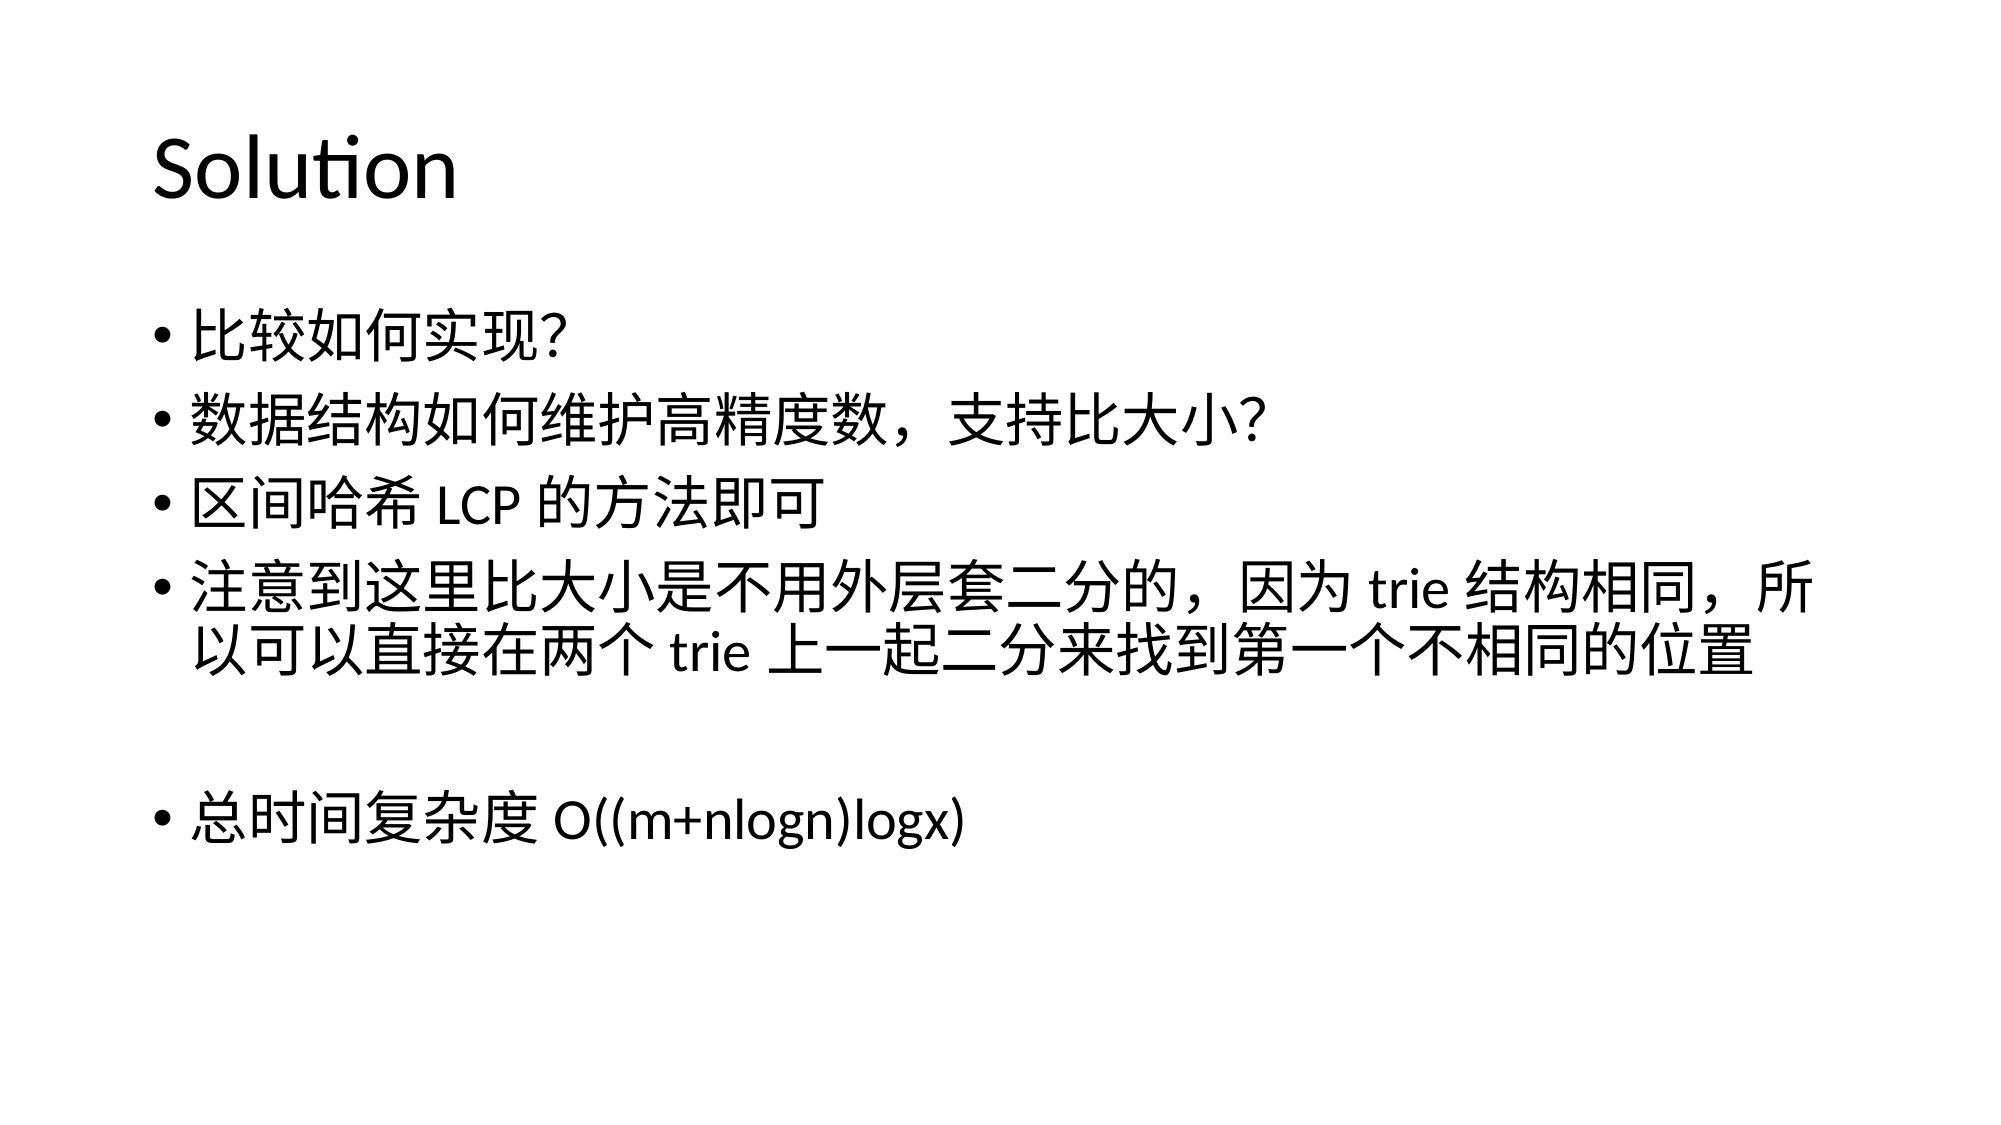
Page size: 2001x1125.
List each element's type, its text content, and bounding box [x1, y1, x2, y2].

list 比较如何实现？ 数据结构如何维护高精度数，支持比大小？ 区间哈希LCP的方法即可 注意到这里比大小是不用外层套二分的，因为trie结构相同，所以可以直接在两个trie上一起二分来找到第一个不相同的位置 总时间复杂度O((m+nlogn)logx) [137, 299, 1863, 1014]
title Solution [137, 59, 1863, 278]
